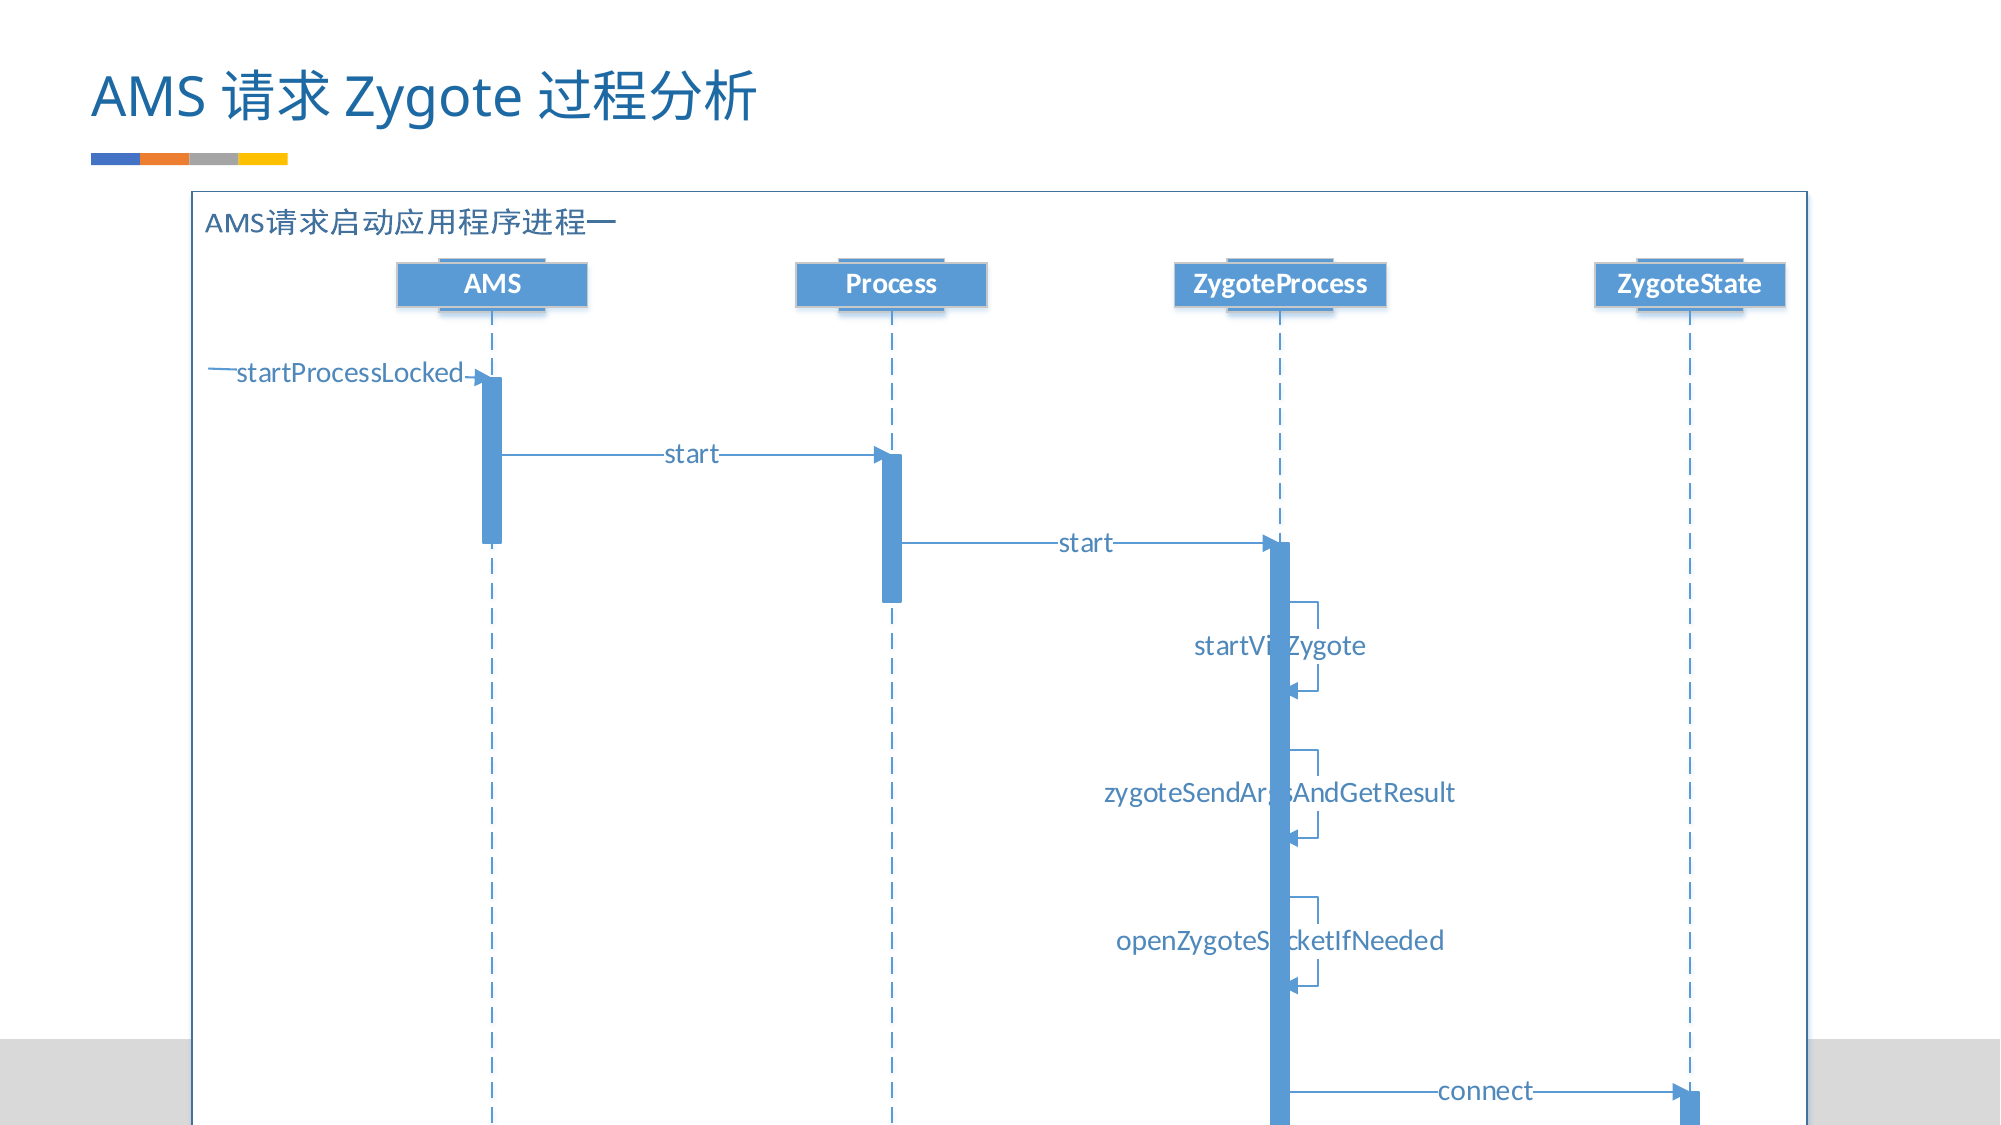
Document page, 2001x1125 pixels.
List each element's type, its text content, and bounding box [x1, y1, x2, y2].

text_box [90, 152, 288, 166]
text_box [177, 184, 1822, 1125]
text_box AMS请求Zygote过程分析 [91, 60, 1086, 128]
